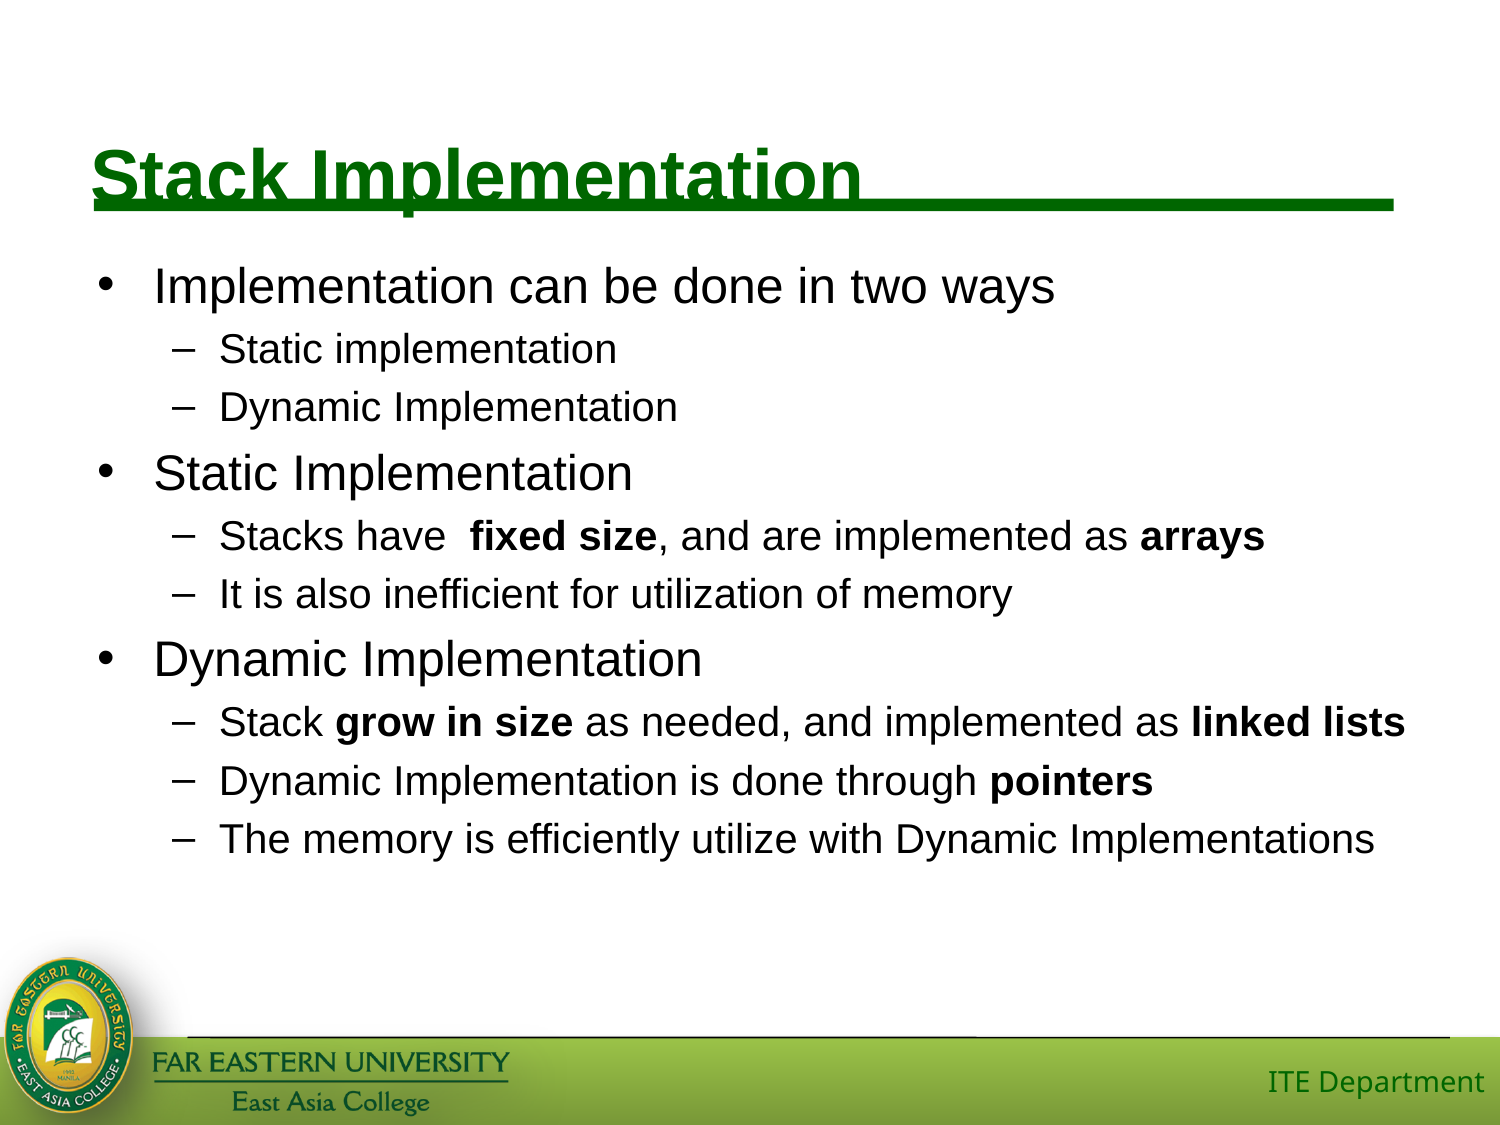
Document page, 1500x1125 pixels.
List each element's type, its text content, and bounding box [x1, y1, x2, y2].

picture [148, 1046, 512, 1117]
picture [0, 953, 138, 1117]
list Implementation can be done in two ways Static implementation Dynamic Implementation Static Implementation Stacks have fixed size, and are implemented as arrays It is also inefficient for utilization of memory Dynamic Implementation Stack grow in size as needed, and implemented as linked lists Dynamic Implementation is done through pointers The memory is efficiently utilize with Dynamic Implementations [81, 245, 1433, 989]
title Stack Implementation [74, 112, 1426, 233]
